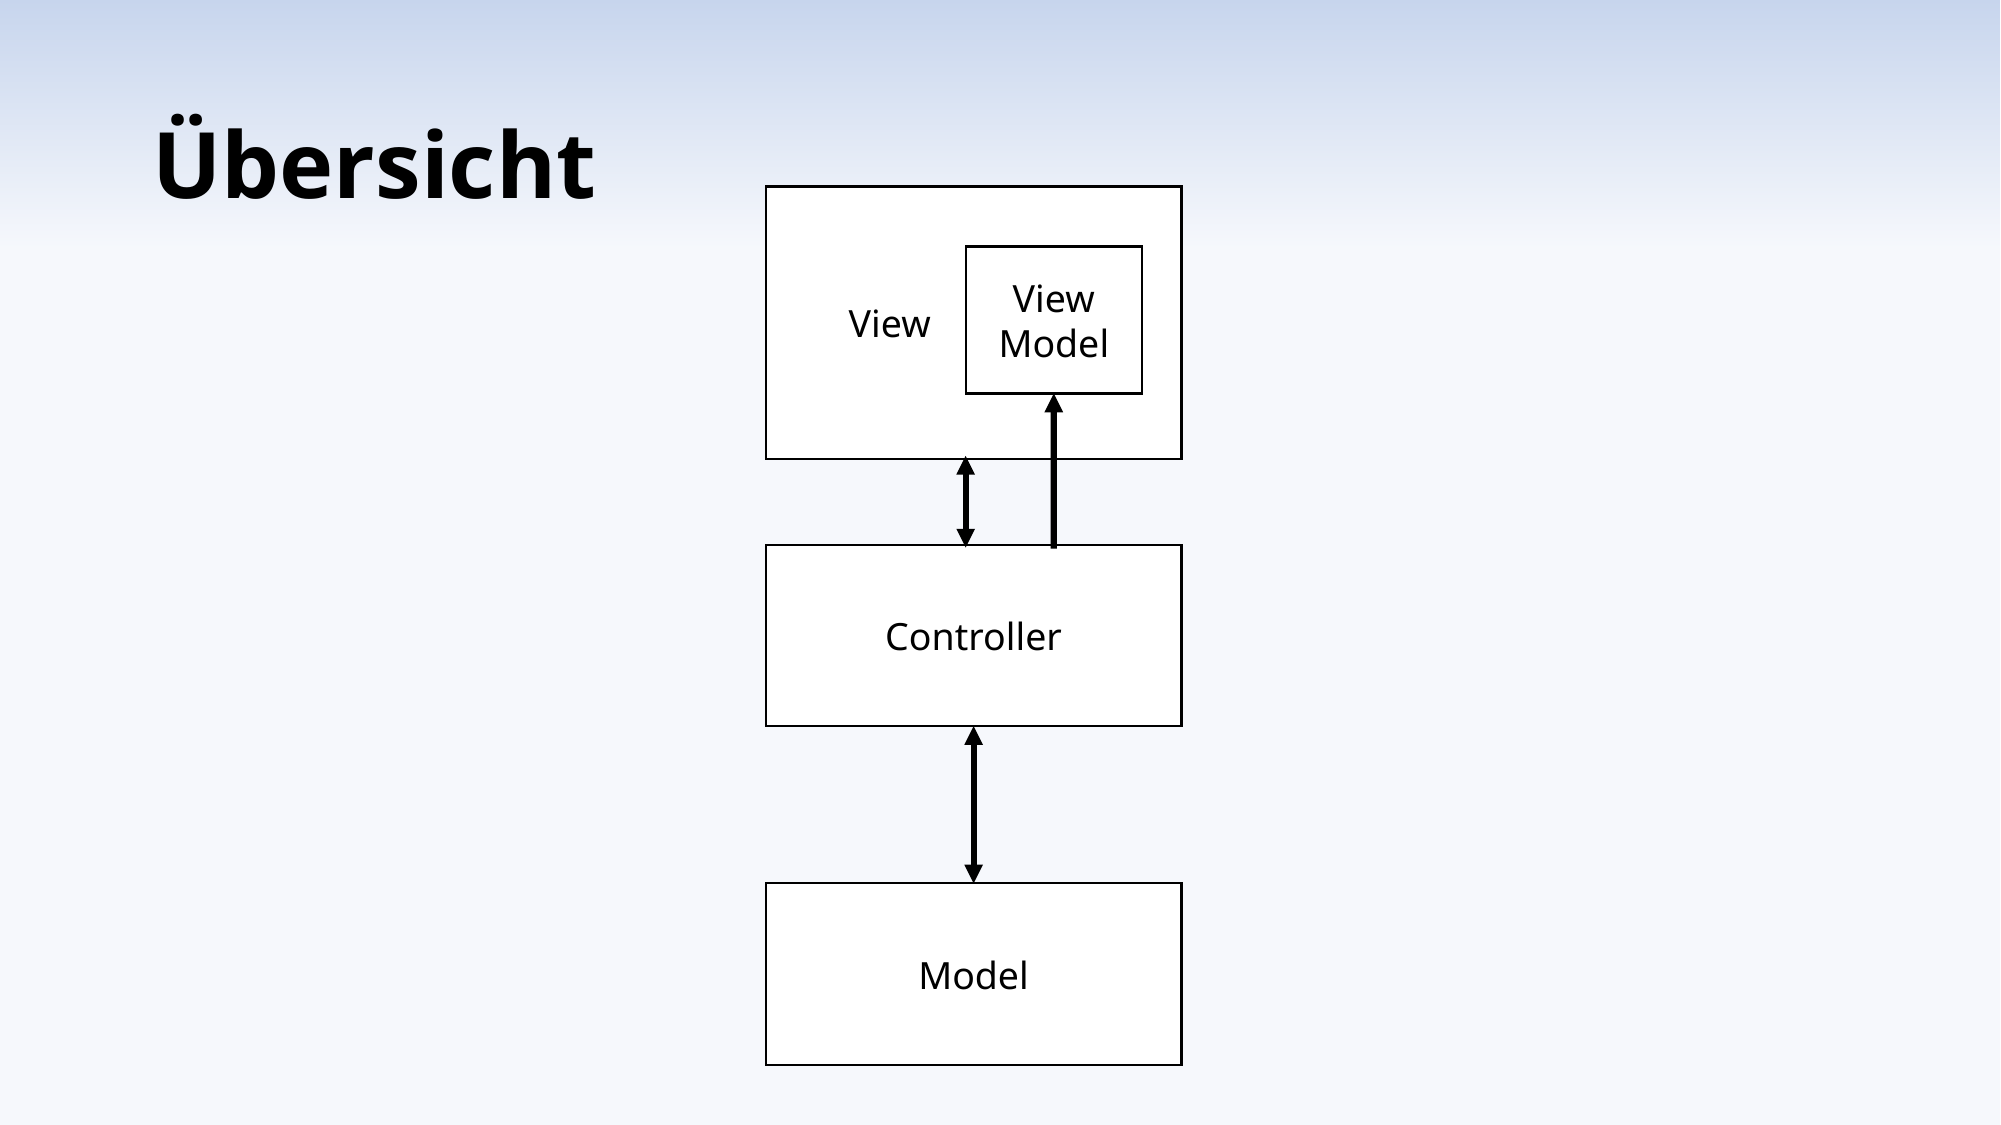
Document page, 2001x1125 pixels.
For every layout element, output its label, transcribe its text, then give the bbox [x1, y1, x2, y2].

text_box View Model [965, 245, 1143, 395]
text_box Model [765, 882, 1183, 1066]
text_box Controller [765, 544, 1183, 727]
text_box View [765, 185, 1183, 460]
title Übersicht [137, 59, 1863, 278]
